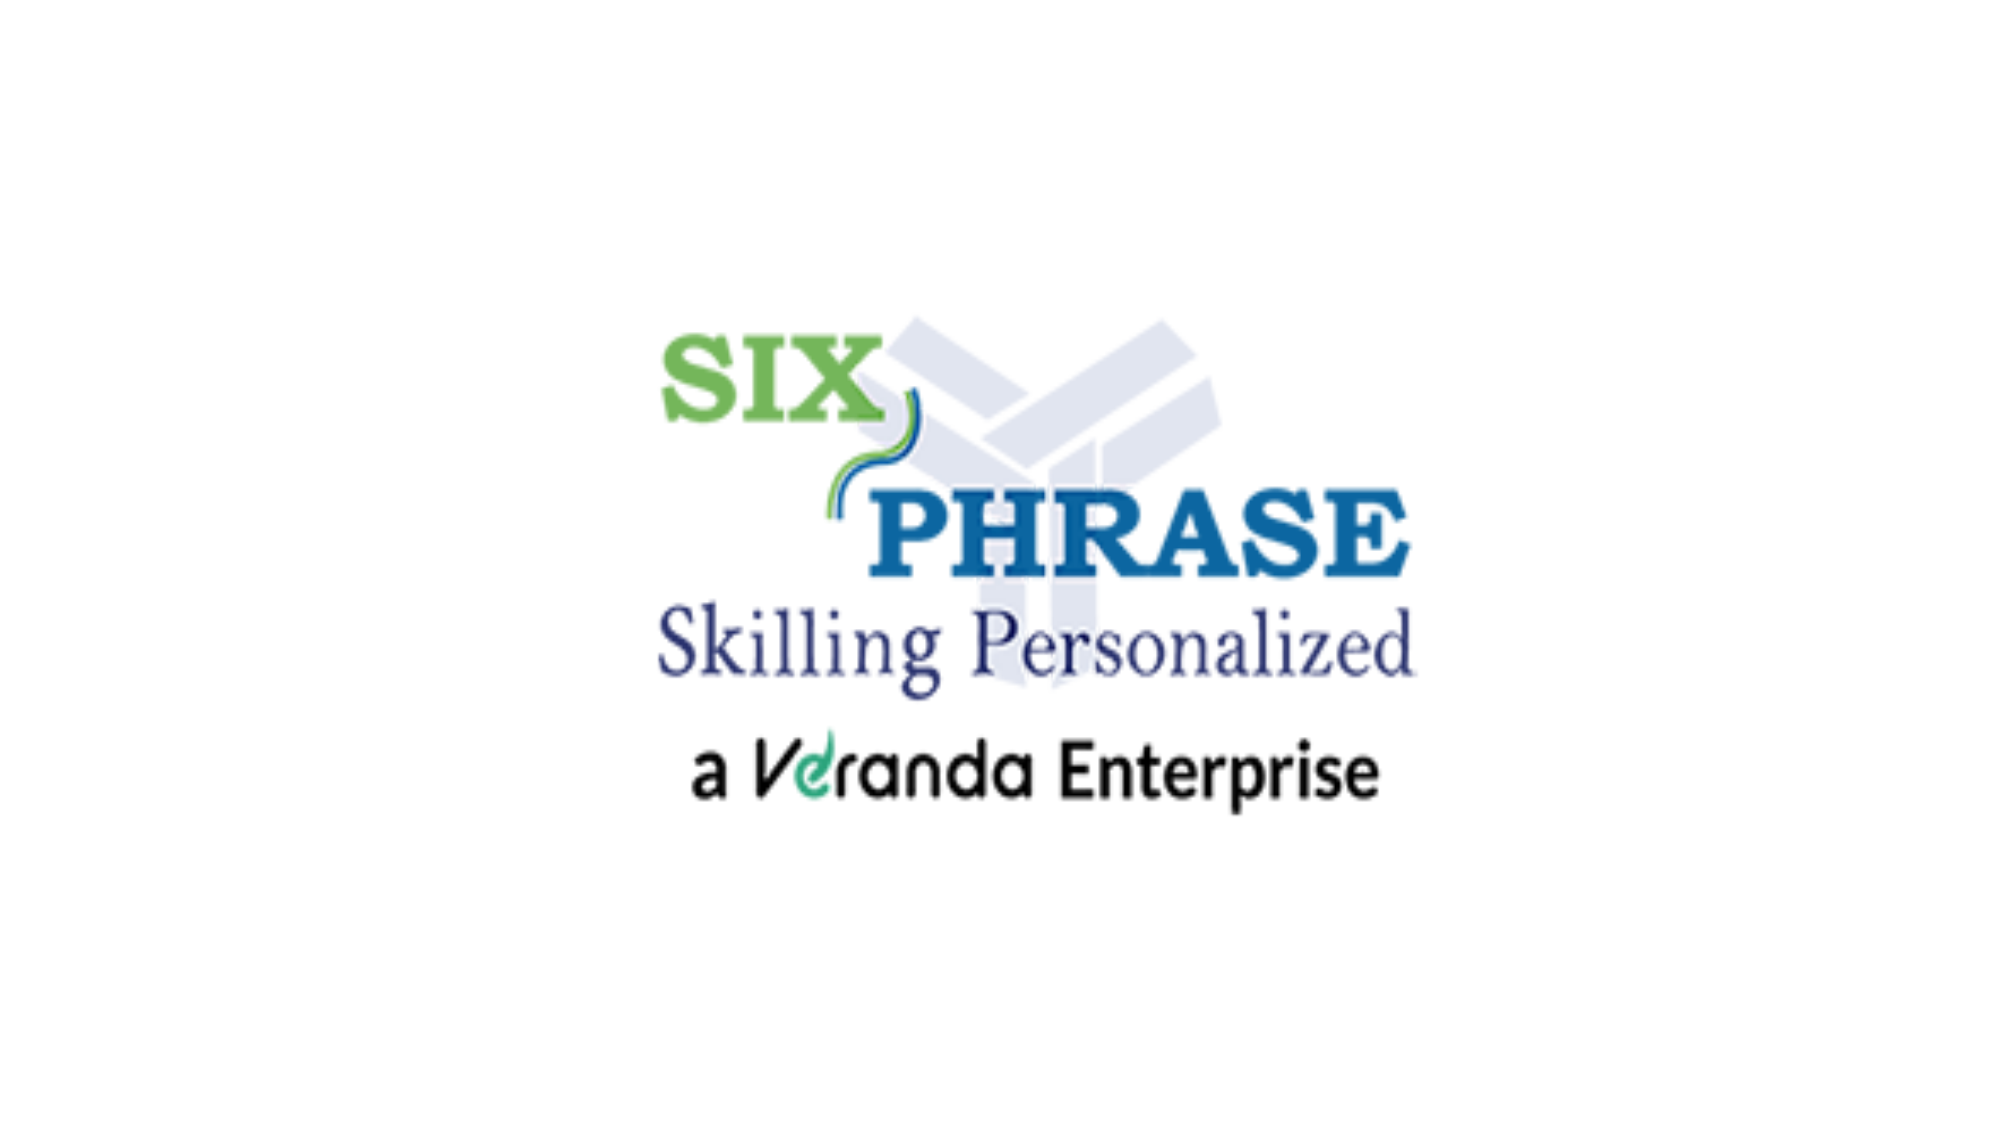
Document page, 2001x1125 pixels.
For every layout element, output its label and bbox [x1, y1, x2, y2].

picture [615, 277, 1465, 848]
